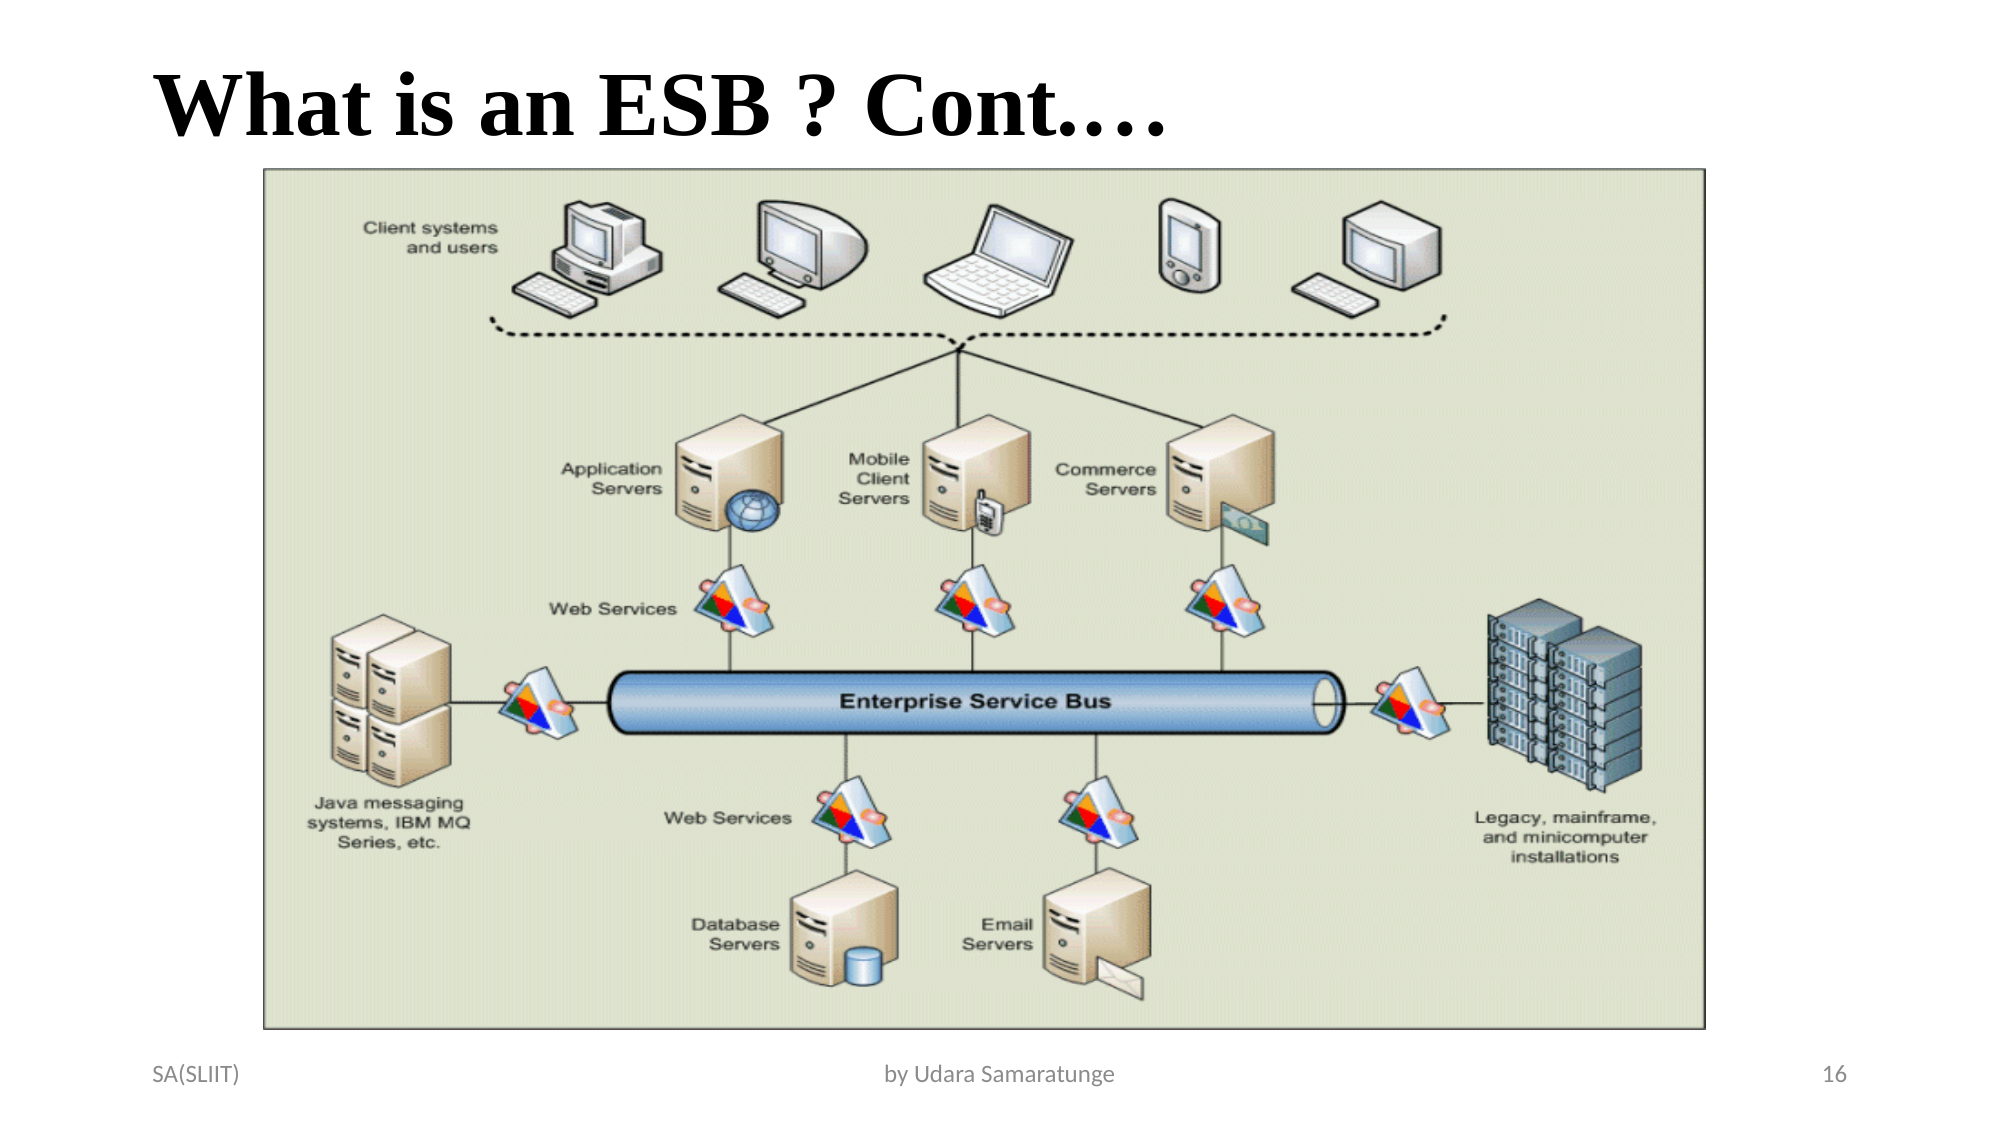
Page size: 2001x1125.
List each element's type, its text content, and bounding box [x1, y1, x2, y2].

slide_number 16 [1412, 1042, 1863, 1103]
slide_number SA(SLIIT) [137, 1042, 588, 1103]
picture [263, 168, 1706, 1030]
footer by Udara Samaratunge [662, 1042, 1338, 1103]
title What is an ESB ? Cont.… [137, 27, 1863, 185]
